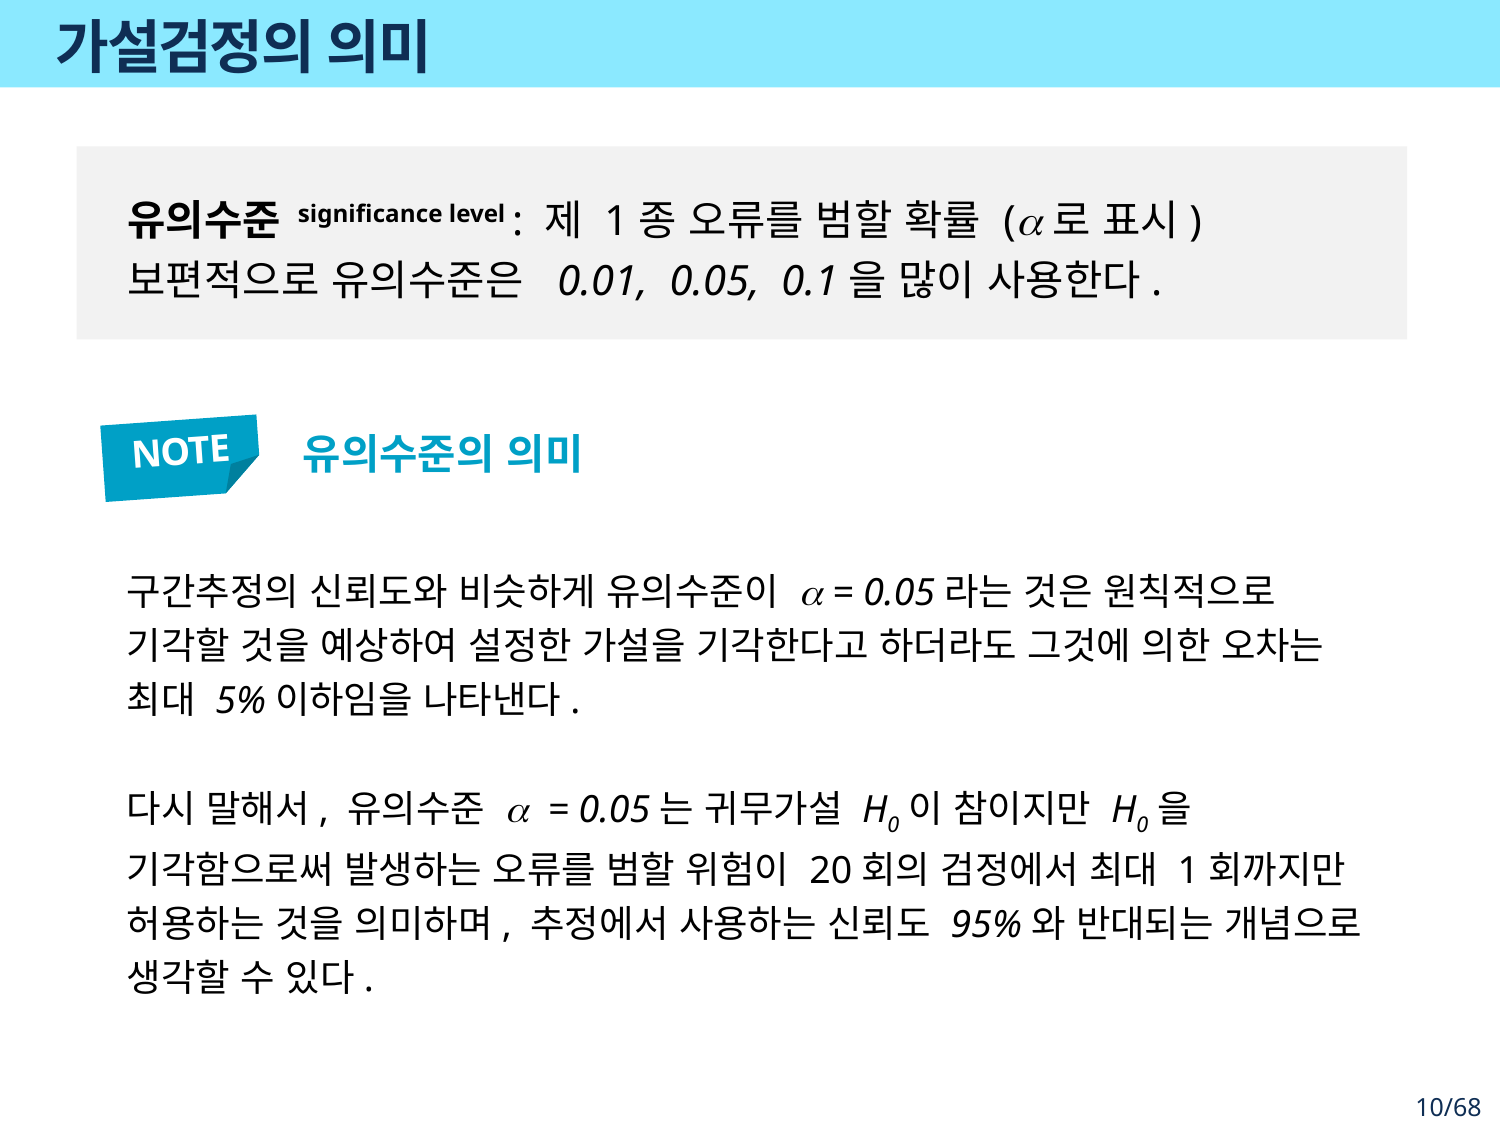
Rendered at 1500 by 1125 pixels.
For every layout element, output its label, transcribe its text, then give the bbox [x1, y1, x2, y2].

text_box 유의수준 significance level : 제 1종 오류를 범할 확률 (a로 표시) 보편적으로 유의수준은 0.01, 0.05, 0.1을 많이 사용한다. [112, 176, 1377, 312]
title 가설검정의 의미 [40, 5, 1288, 84]
text_box 유의수준의 의미 [287, 420, 611, 486]
text_box NOTE [98, 412, 262, 505]
text_box [75, 144, 1409, 342]
text_box 구간추정의 신뢰도와 비슷하게 유의수준이 a = 0.05라는 것은 원칙적으로 기각할 것을 예상하여 설정한 가설을 기각한다고 하더라도 그것에 의한 오차는 최대 5%이하임을 나타낸다. 다시 말해서, 유의수준 a = 0.05는 귀무가설 H0이 참이지만 H0을 기각함으로써 발생하는 오류를 범할 위험이 20회의 검정에서 최대 1회까지만 허용하는 것을 의미하며, 추정에서 사용하는 신뢰도 95%와 반대되는 개념으로 생각할 수 있다. [112, 551, 1402, 1006]
